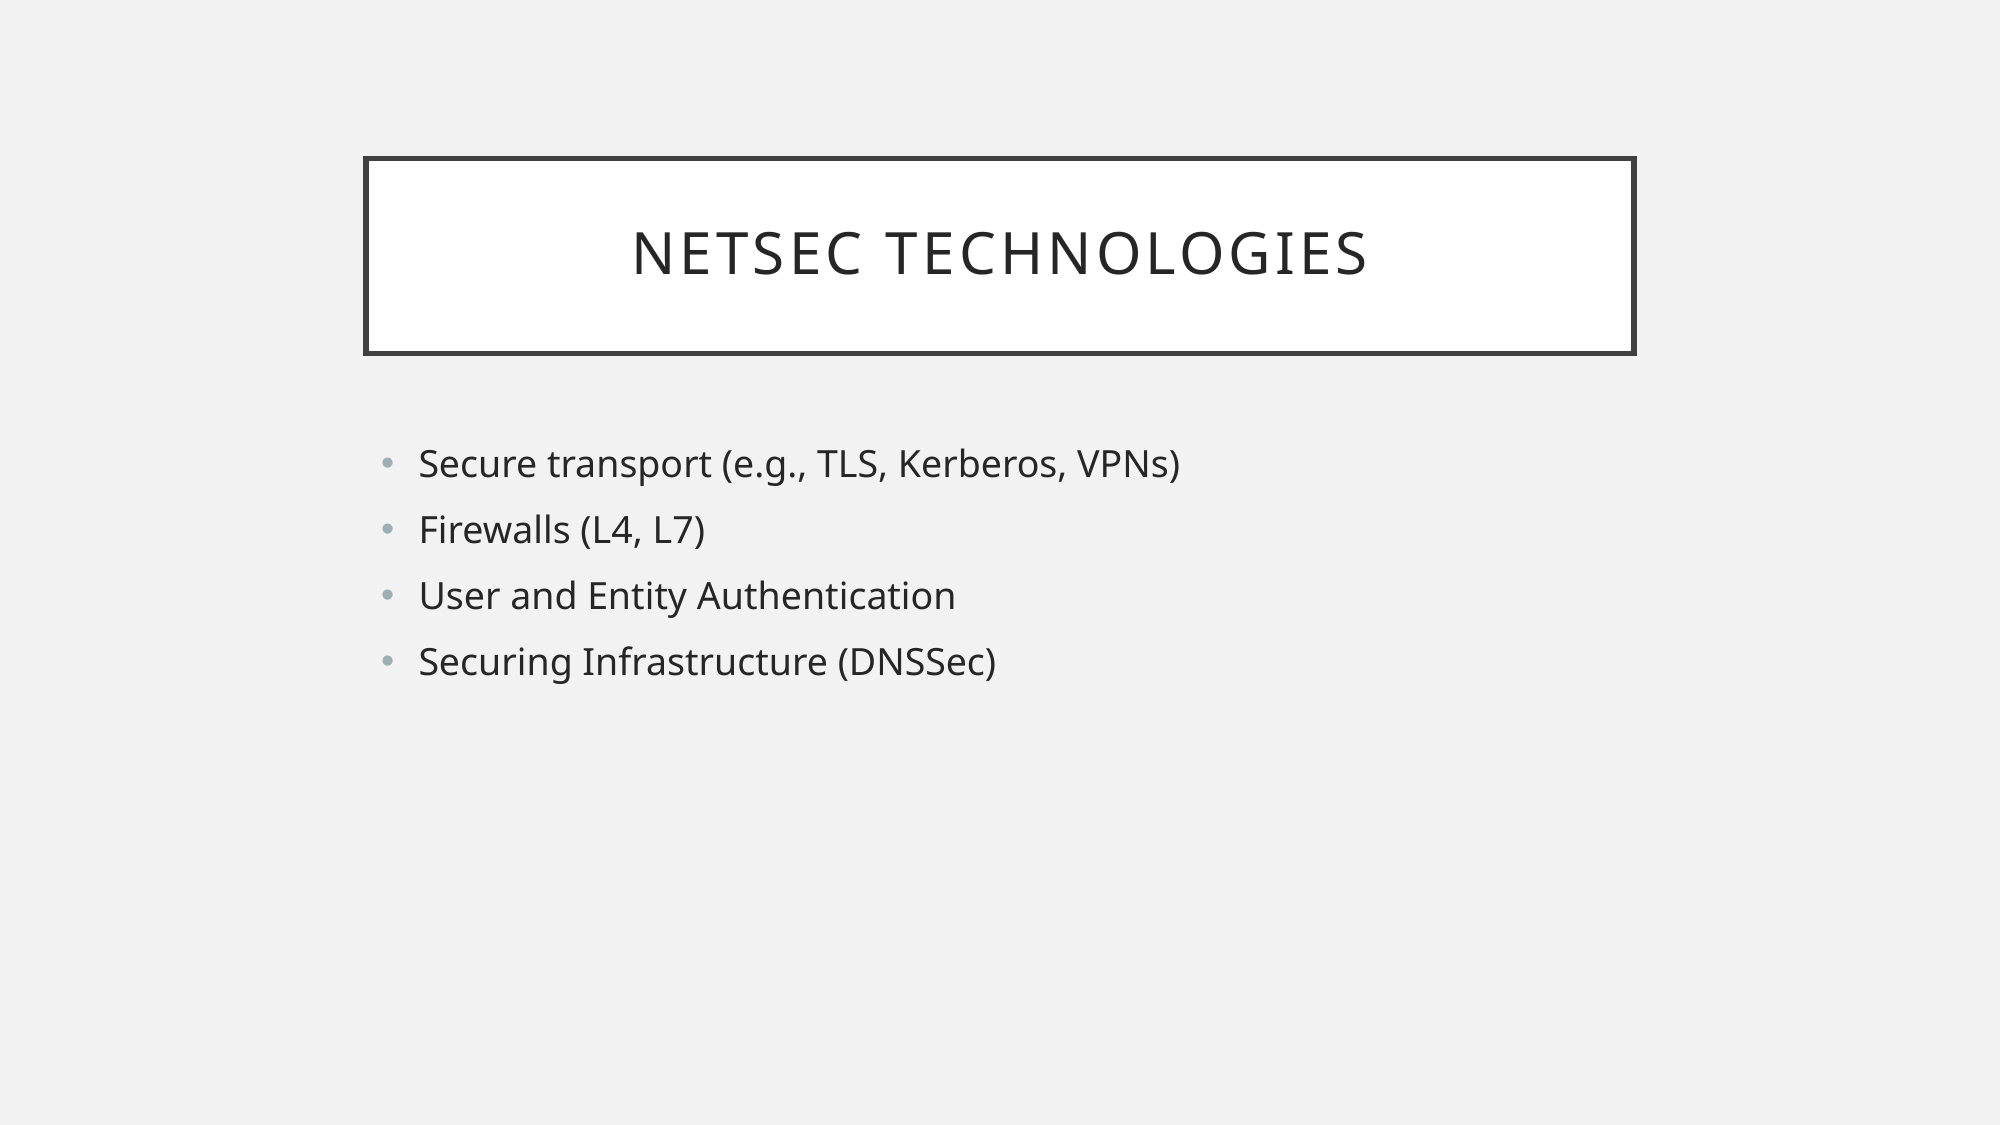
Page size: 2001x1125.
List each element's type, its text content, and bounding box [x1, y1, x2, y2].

list Secure transport (e.g., TLS, Kerberos, VPNs) Firewalls (L4, L7) User and Entity Authentication Securing Infrastructure (DNSSec) [366, 432, 1634, 942]
title NetSec Technologies [363, 156, 1637, 356]
